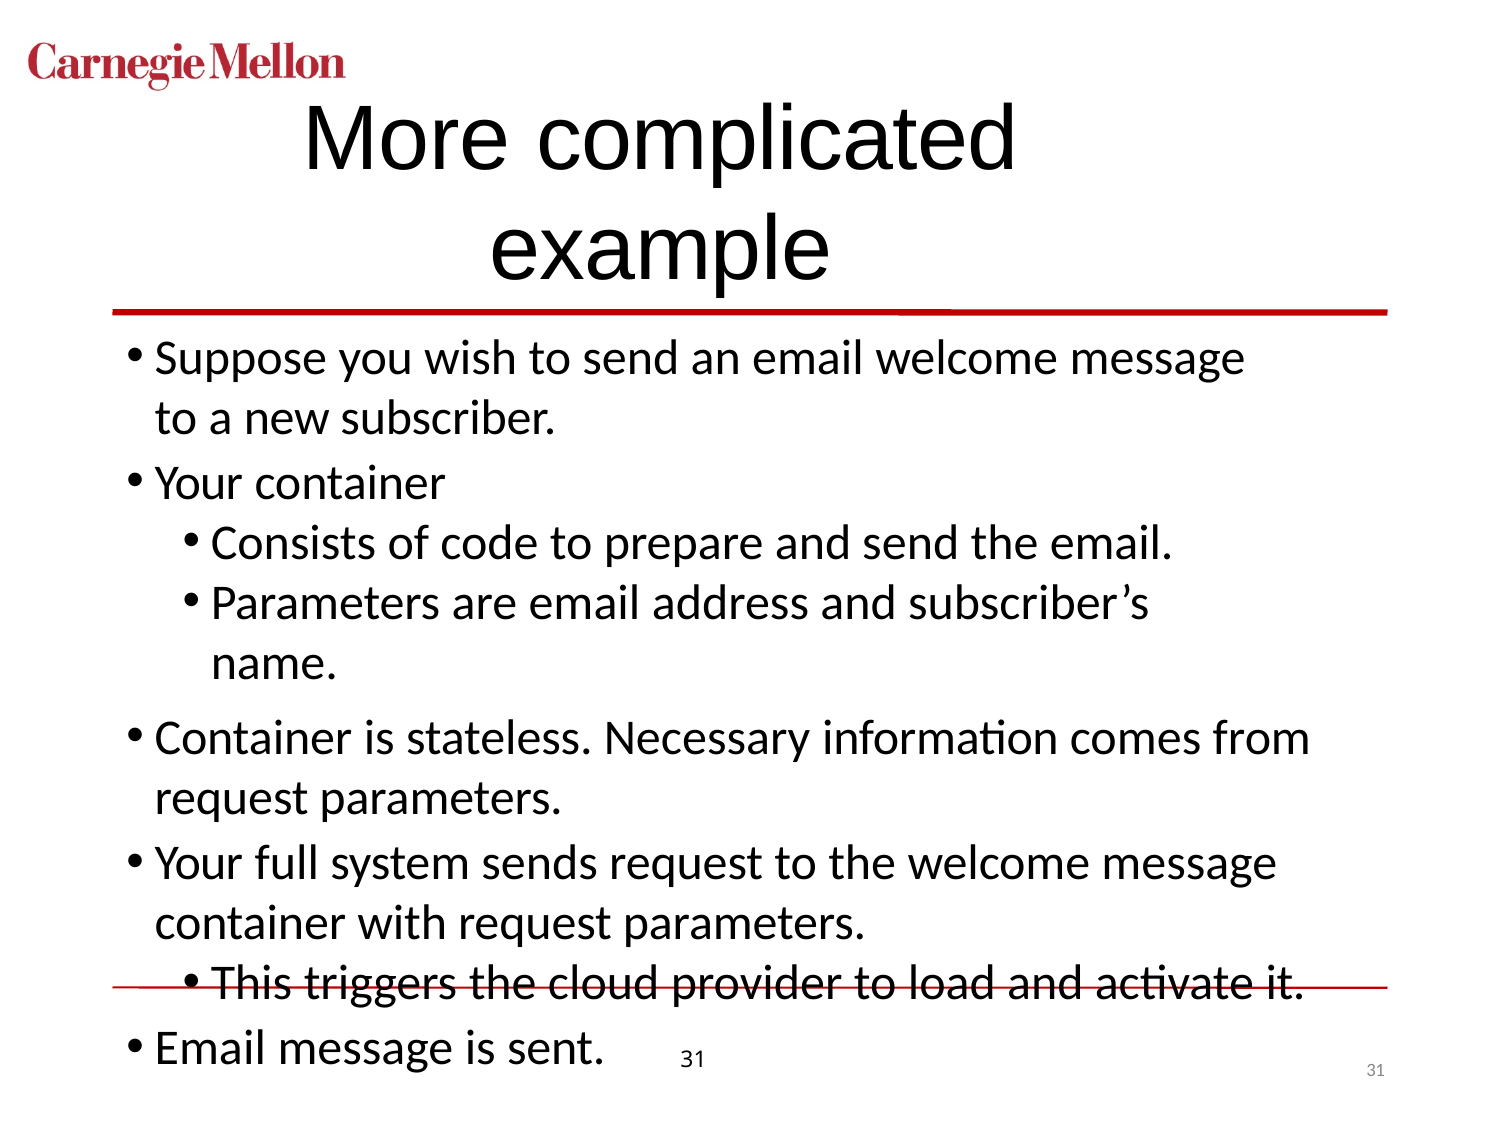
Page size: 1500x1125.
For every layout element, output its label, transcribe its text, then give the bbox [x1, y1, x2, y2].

title More complicated example [0, 76, 1166, 298]
text_box Suppose you wish to send an email welcome message to a new subscriber. Your container Consists of code to prepare and send the email. Parameters are email address and subscriber’s name. Container is stateless. Necessary information comes from request parameters. Your full system sends request to the welcome message container with request parameters. This triggers the cloud provider to load and activate it. Email message is sent. [124, 312, 1322, 1075]
slide_number 31 [1361, 1060, 1392, 1125]
picture [24, 37, 349, 76]
